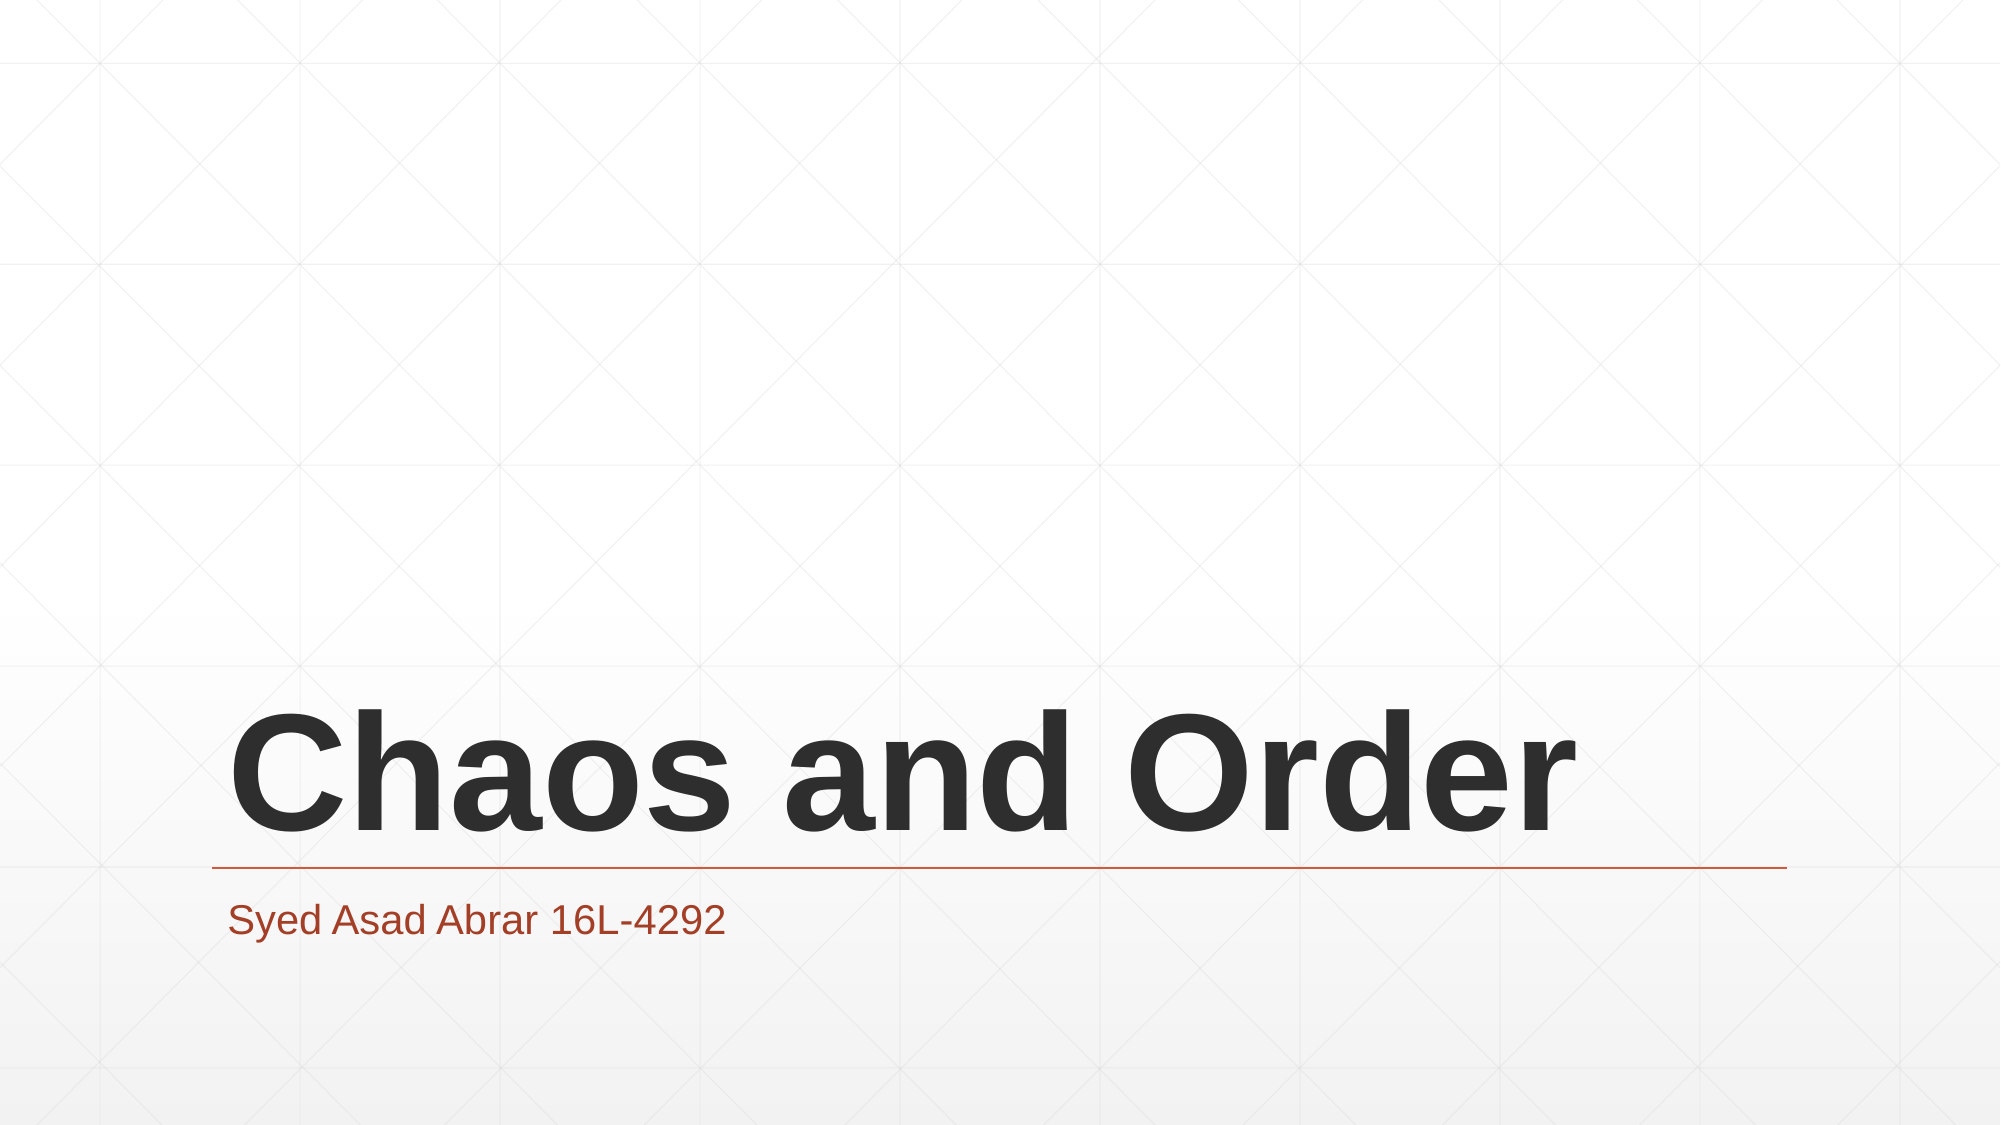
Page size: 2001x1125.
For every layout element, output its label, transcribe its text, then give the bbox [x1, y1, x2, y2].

title Chaos and Order [212, 313, 1788, 869]
subtitle Syed Asad Abrar 16L-4292 [212, 891, 1788, 967]
